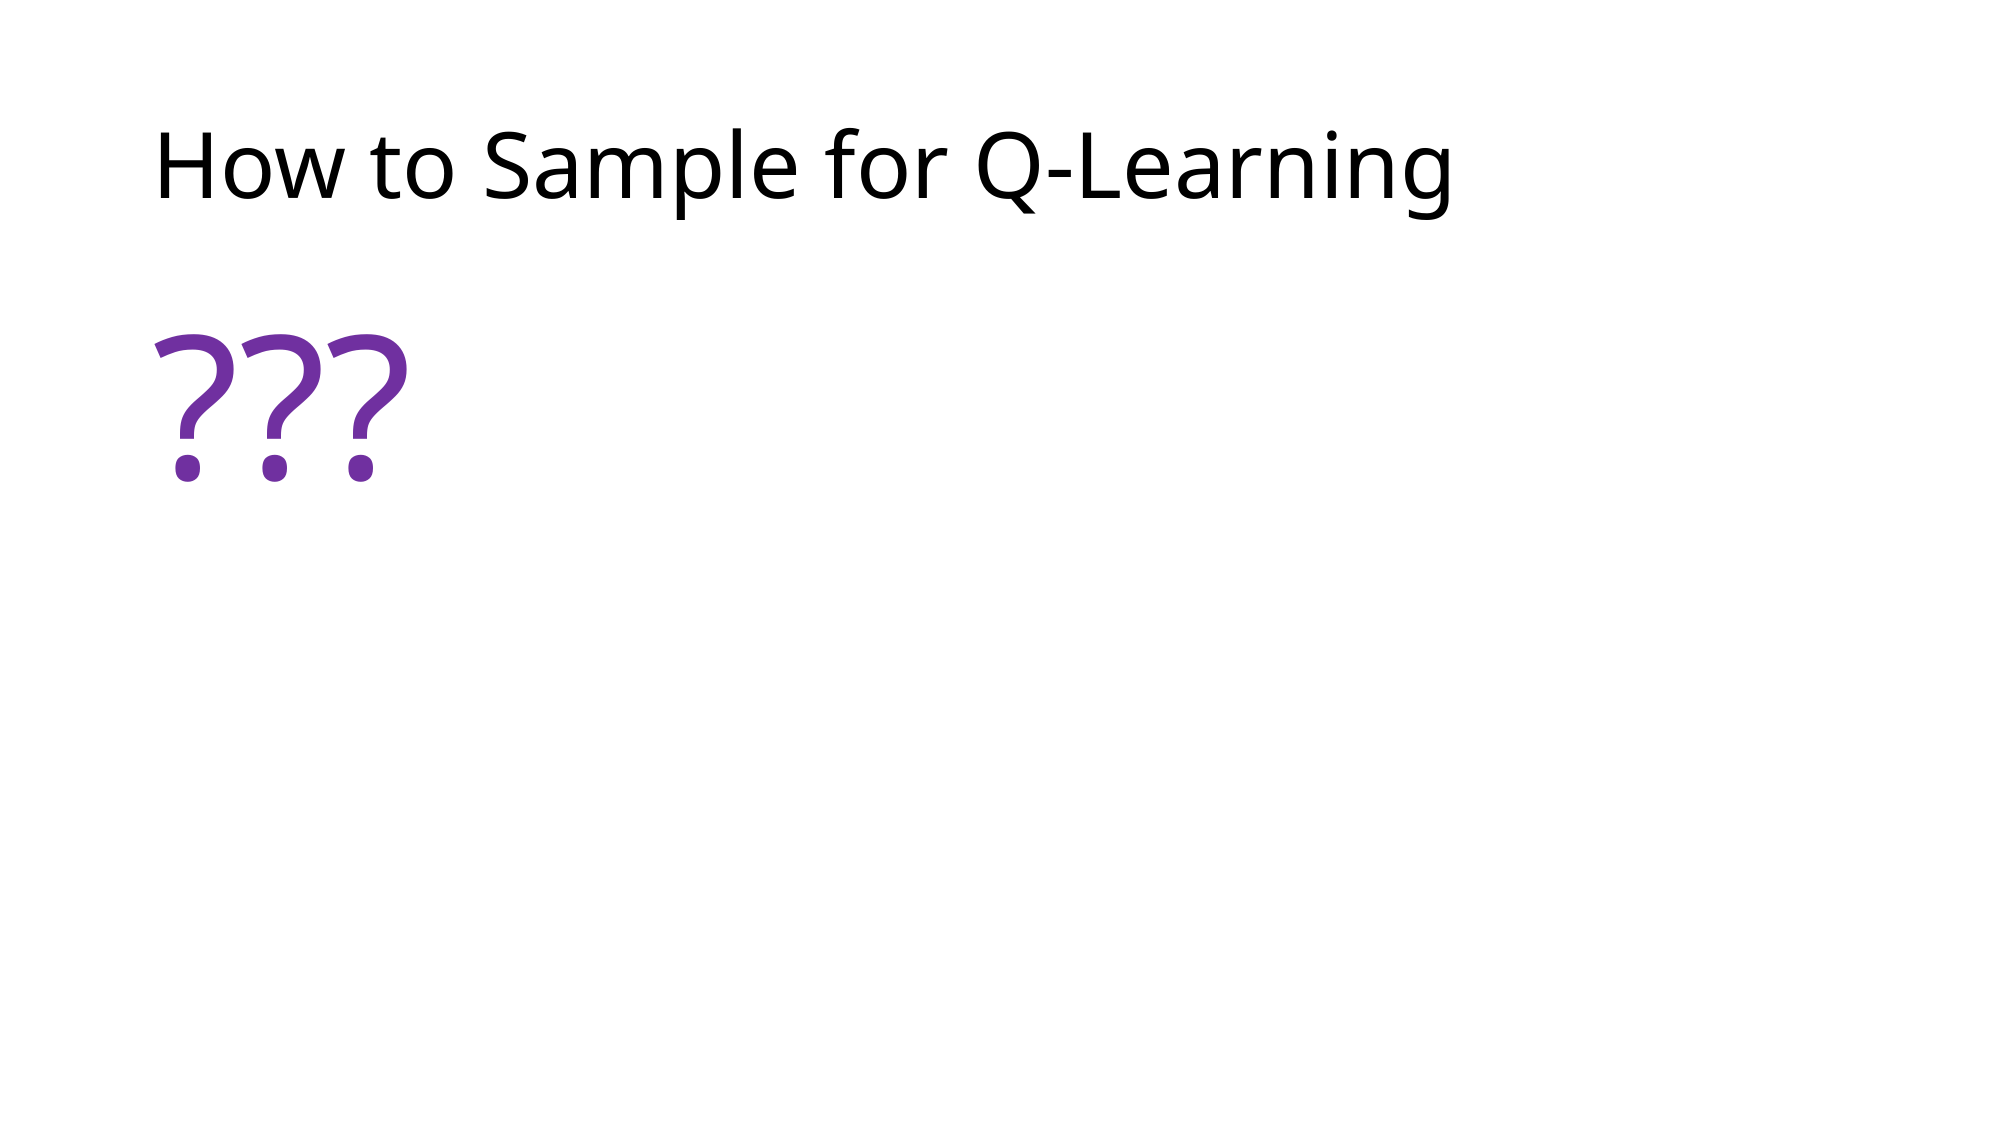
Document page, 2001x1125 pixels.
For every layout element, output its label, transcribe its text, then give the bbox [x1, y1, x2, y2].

title How to Sample for Q-Learning [137, 59, 1863, 278]
list ??? [137, 299, 1863, 1014]
